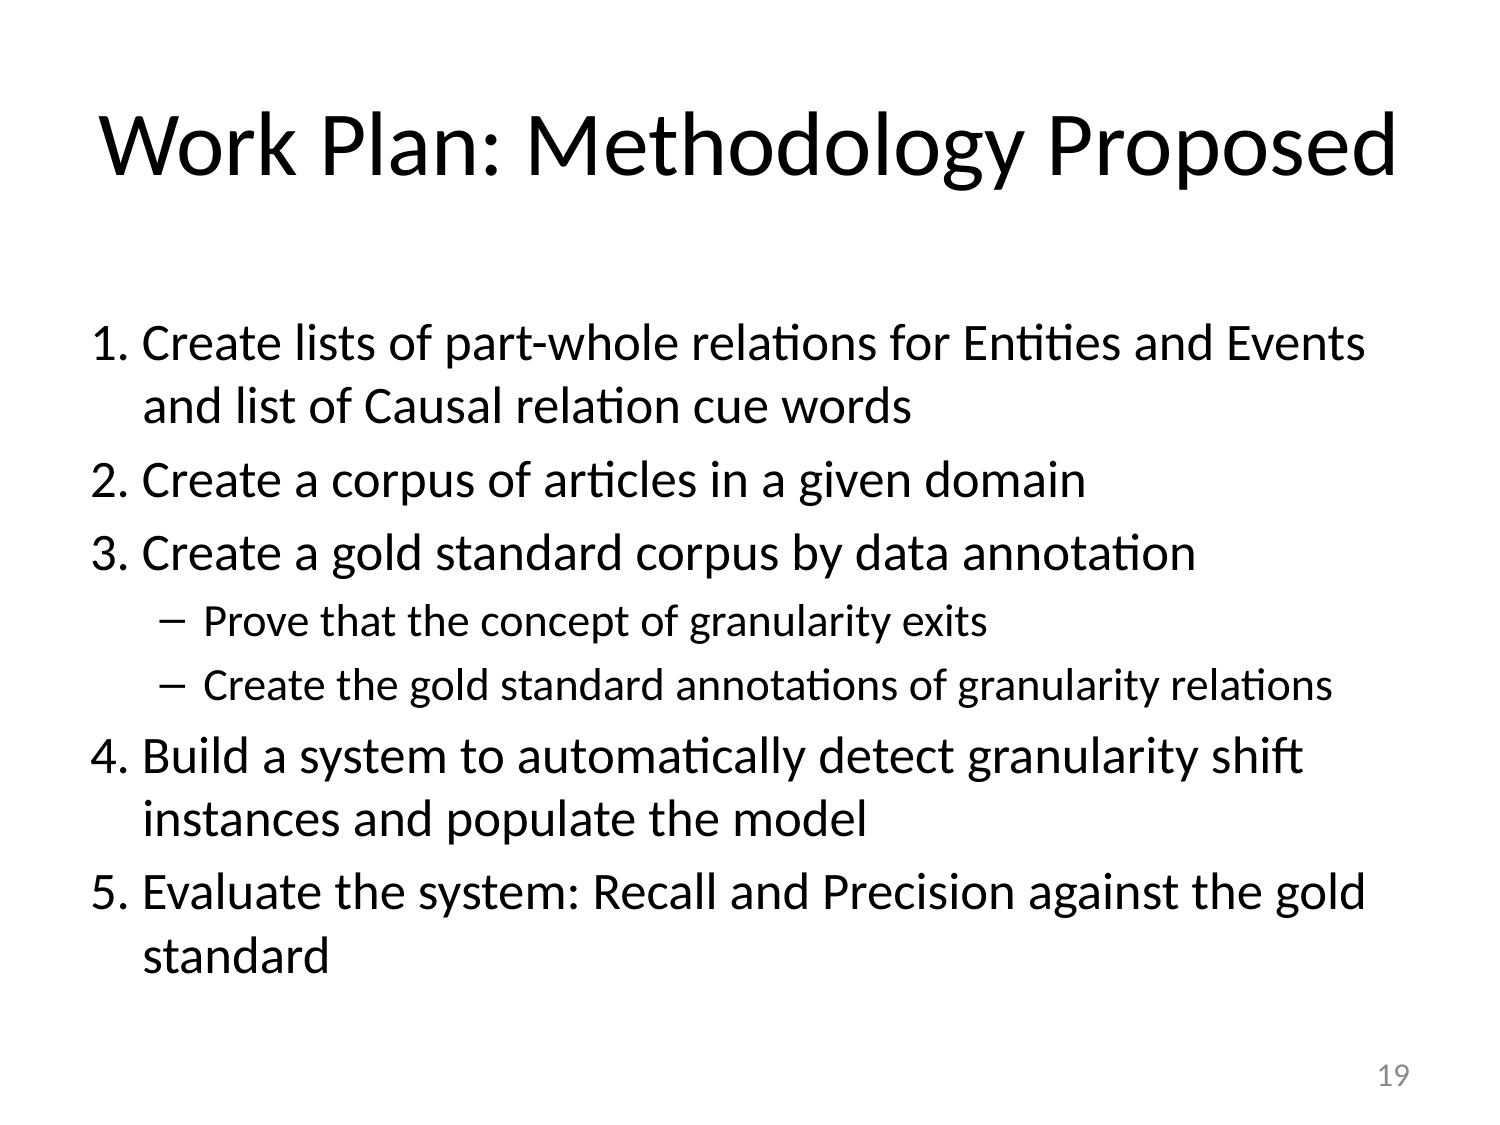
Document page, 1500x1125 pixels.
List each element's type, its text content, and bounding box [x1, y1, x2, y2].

title Work Plan: Methodology Proposed [75, 45, 1425, 233]
list 1. Create lists of part-whole relations for Entities and Events and list of Causal relation cue words 2. Create a corpus of articles in a given domain 3. Create a gold standard corpus by data annotation Prove that the concept of granularity exits Create the gold standard annotations of granularity relations 4. Build a system to automatically detect granularity shift instances and populate the model 5. Evaluate the system: Recall and Precision against the gold standard [75, 299, 1425, 1005]
slide_number 19 [1074, 1042, 1425, 1103]
